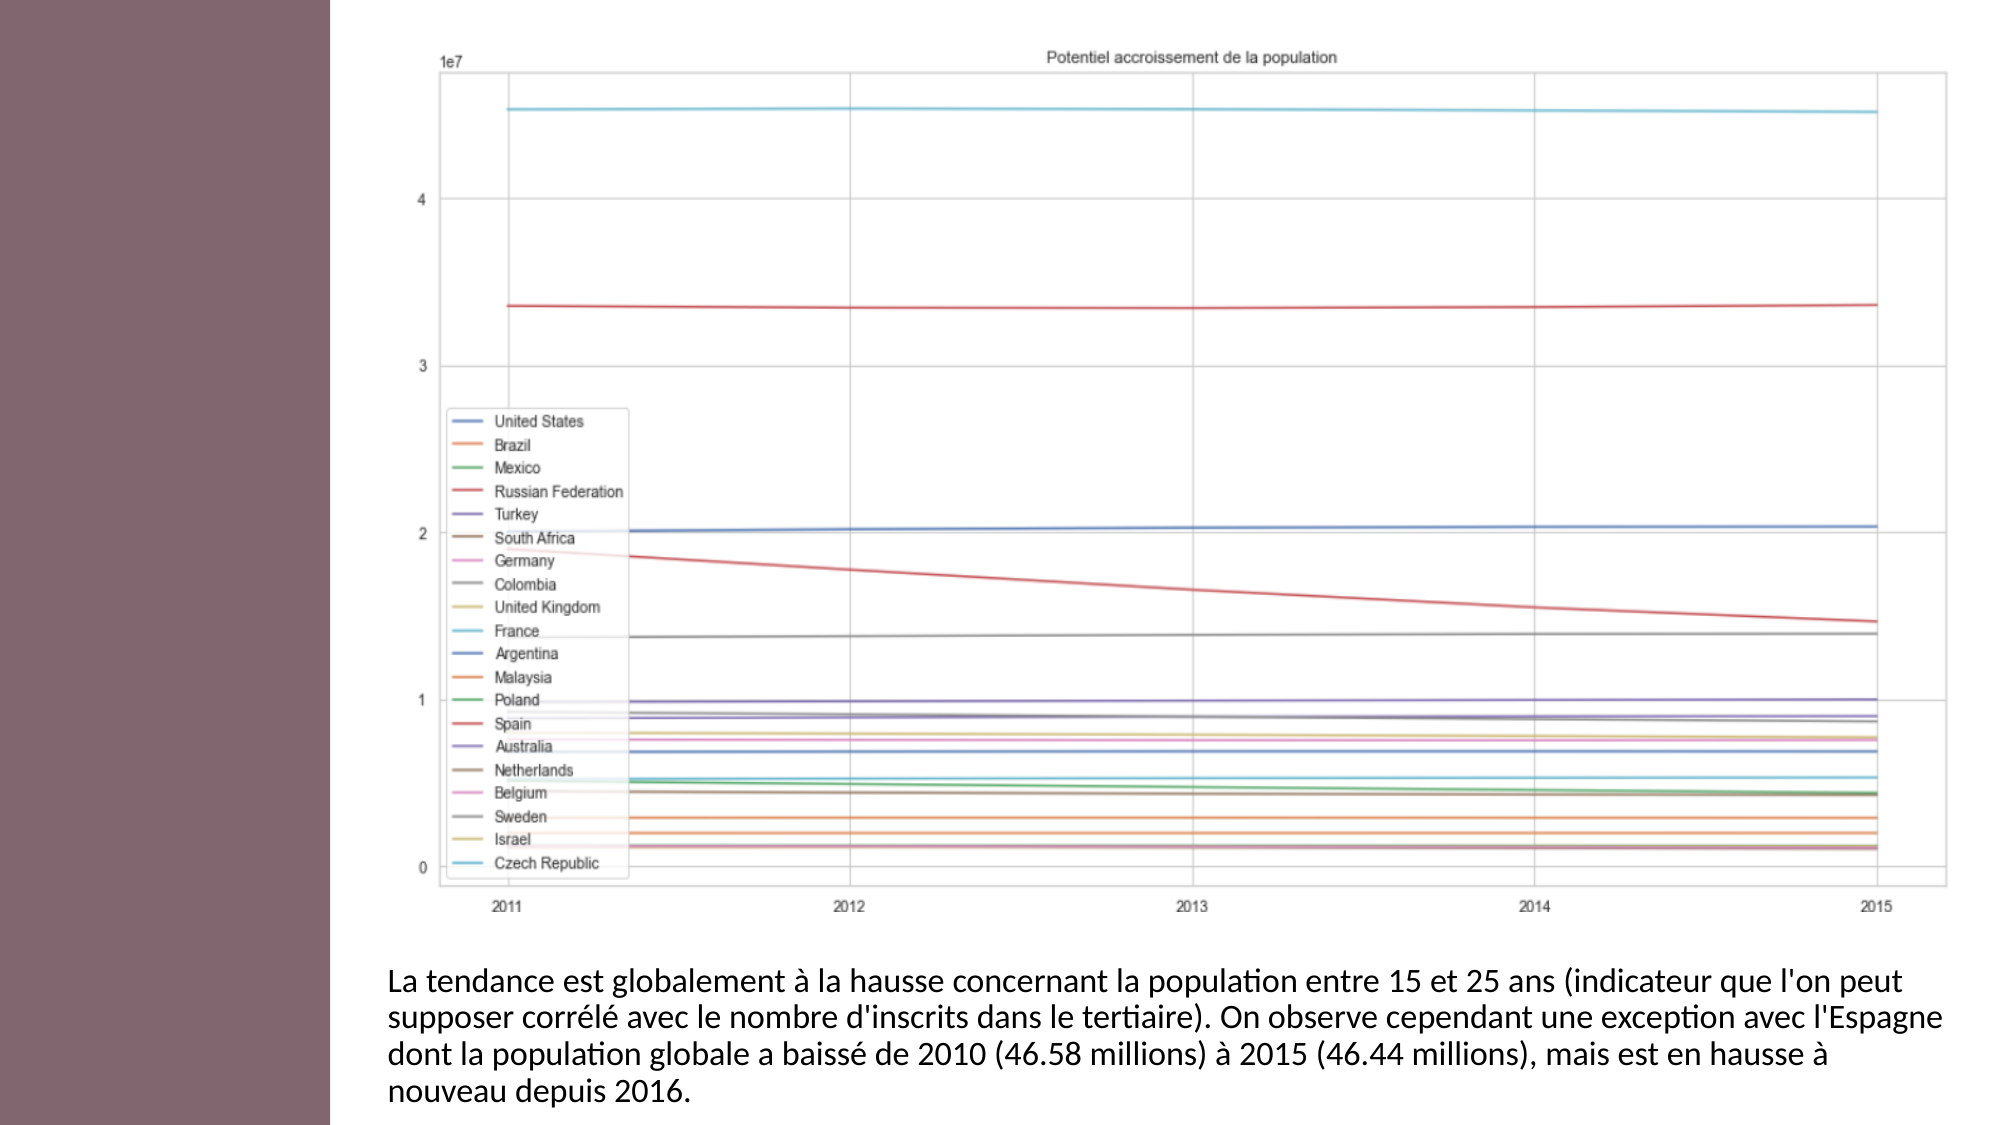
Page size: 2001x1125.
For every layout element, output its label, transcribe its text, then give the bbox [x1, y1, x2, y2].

picture [392, 31, 1959, 912]
text_box La tendance est globalement à la hausse concernant la population entre 15 et 25 ans (indicateur que l'on peut supposer corrélé avec le nombre d'inscrits dans le tertiaire). On observe cependant une exception avec l'Espagne dont la population globale a baissé de 2010 (46.58 millions) à 2015 (46.44 millions), mais est en hausse à nouveau depuis 2016. [372, 955, 1969, 1119]
text_box [0, 0, 331, 1125]
